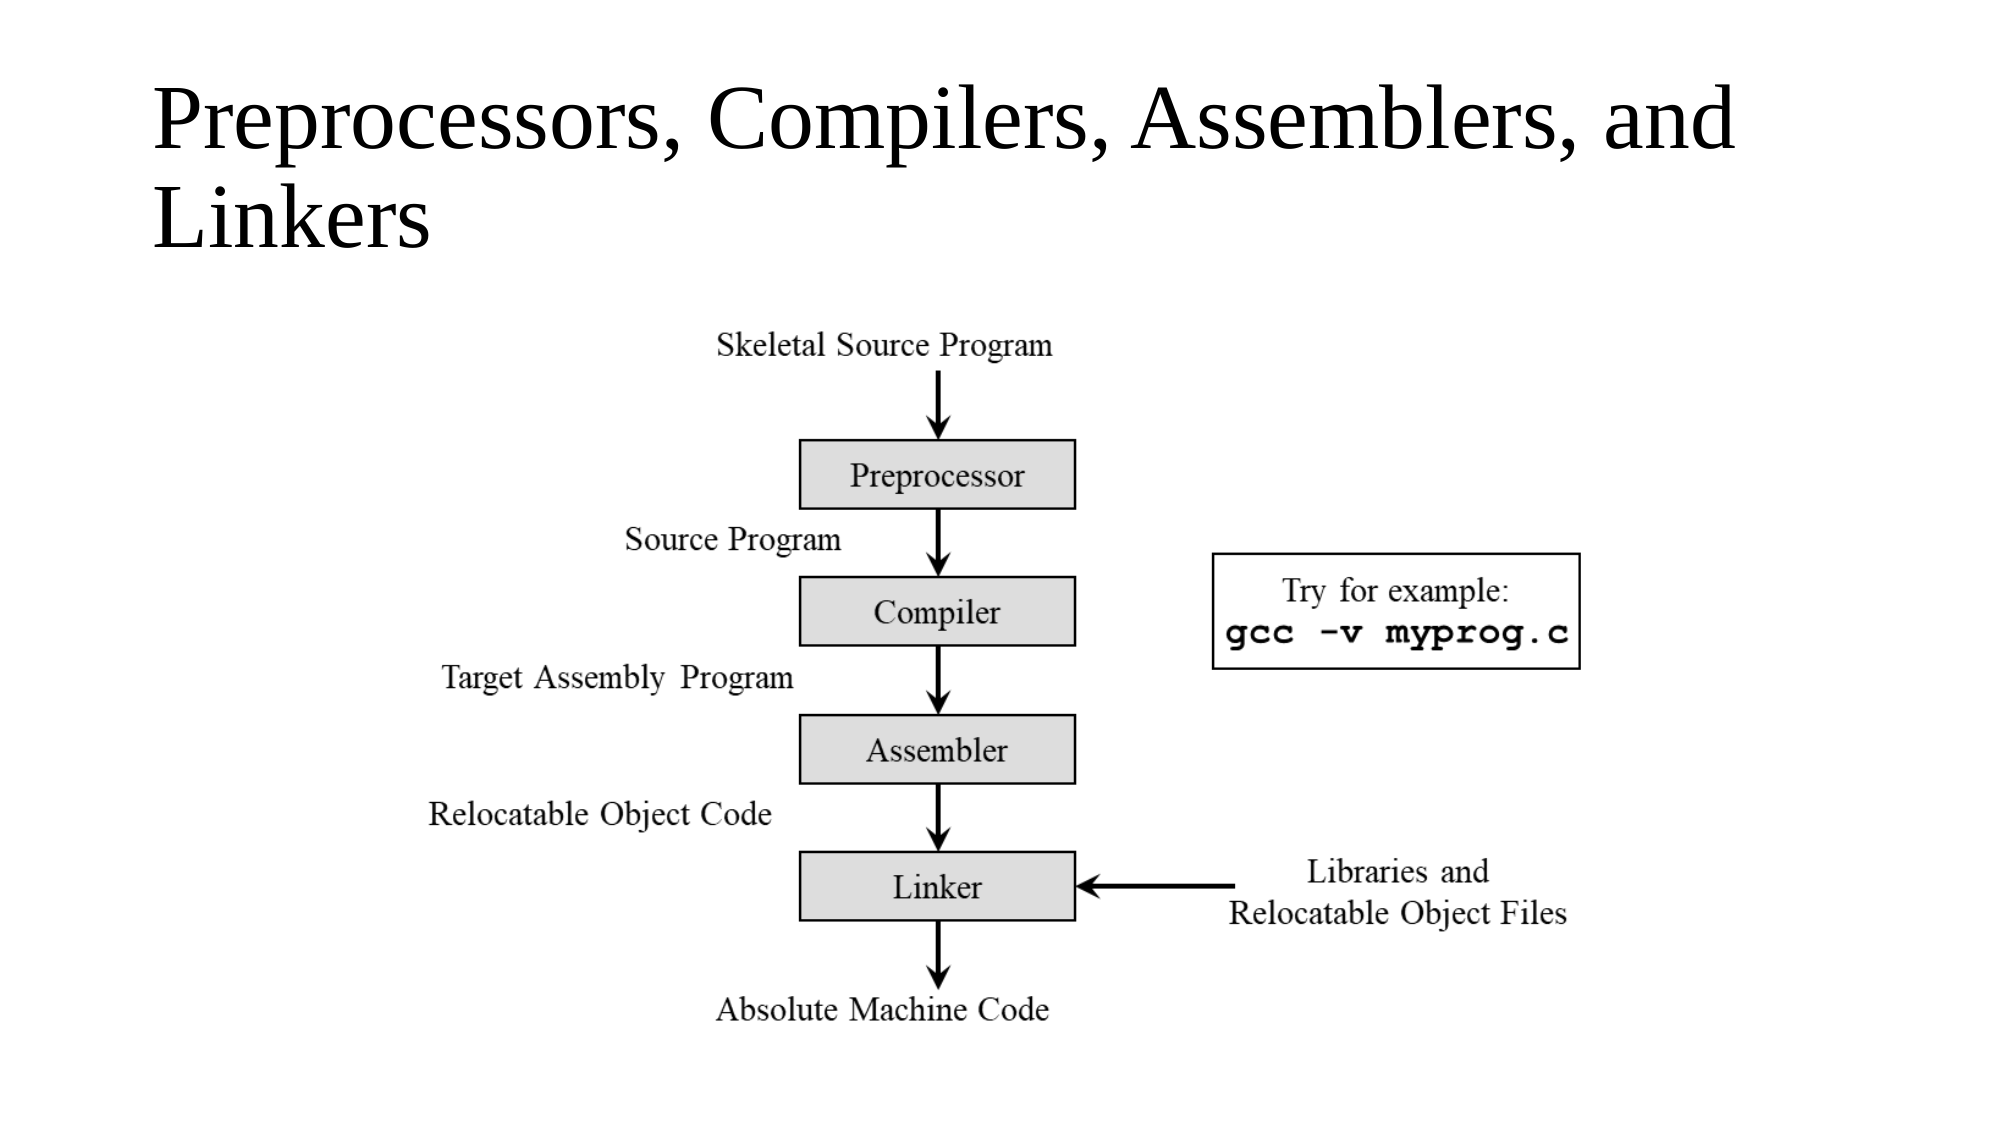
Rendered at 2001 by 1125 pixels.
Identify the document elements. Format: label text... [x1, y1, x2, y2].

title Preprocessors, Compilers, Assemblers, and Linkers [137, 59, 1863, 278]
picture [408, 312, 1592, 1050]
